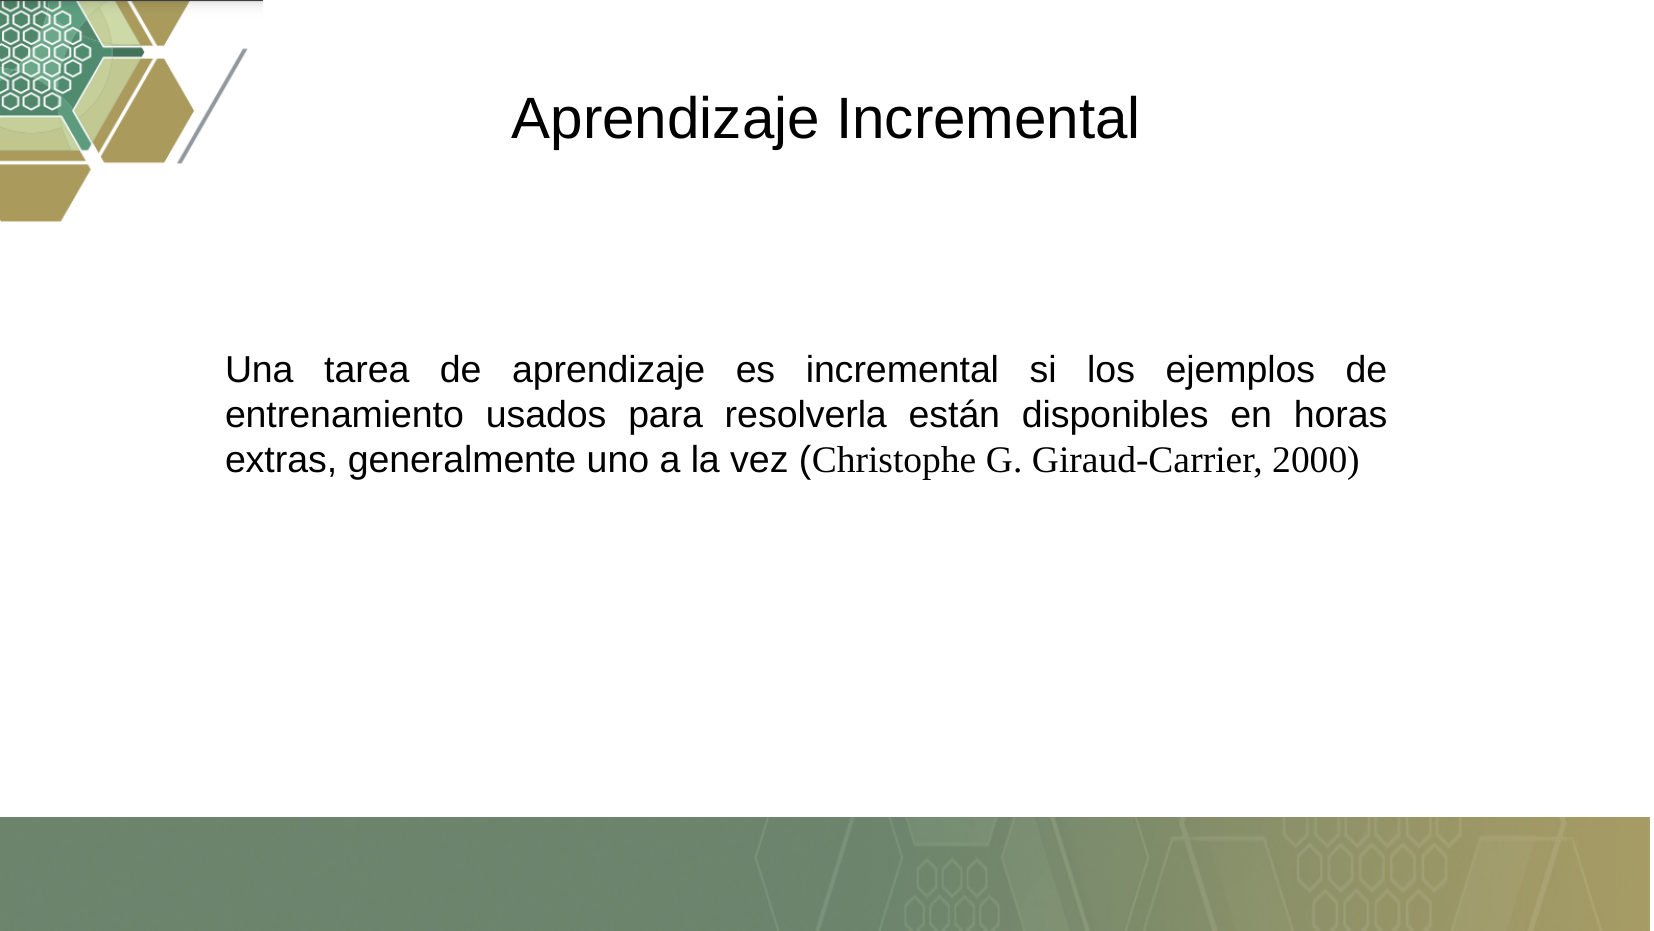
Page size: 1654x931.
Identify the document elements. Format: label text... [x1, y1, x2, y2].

subtitle Una tarea de aprendizaje es incremental si los ejemplos de entrenamiento usados para resolverla están disponibles en horas extras, generalmente uno a la vez (Christophe G. Giraud-Carrier, 2000) [225, 225, 1388, 600]
picture [0, 817, 1651, 931]
title Aprendizaje Incremental [266, 37, 1571, 193]
picture [0, 0, 263, 244]
